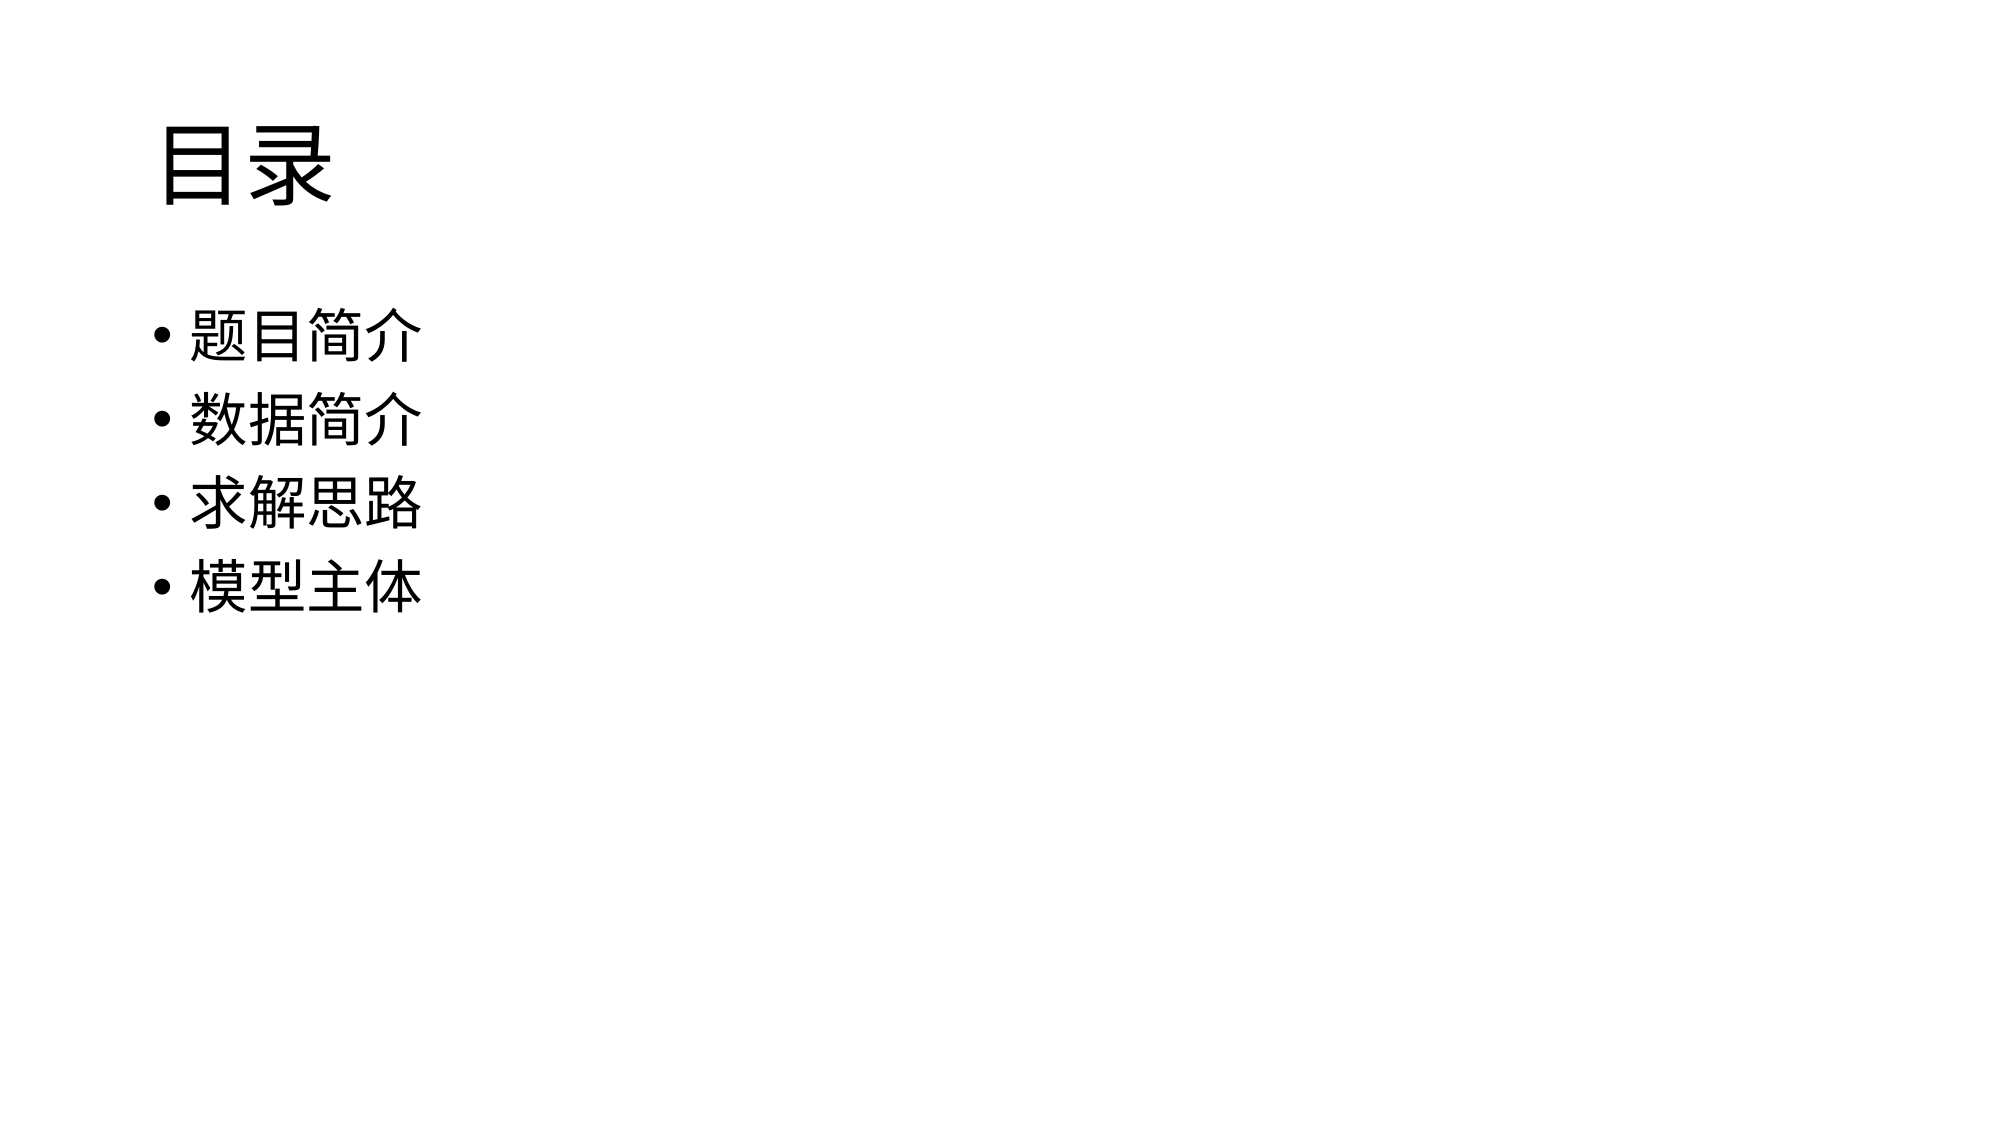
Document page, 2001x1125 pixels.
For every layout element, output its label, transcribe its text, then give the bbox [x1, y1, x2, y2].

title 目录 [137, 59, 1863, 278]
list 题目简介 数据简介 求解思路 模型主体 [137, 299, 1863, 1014]
